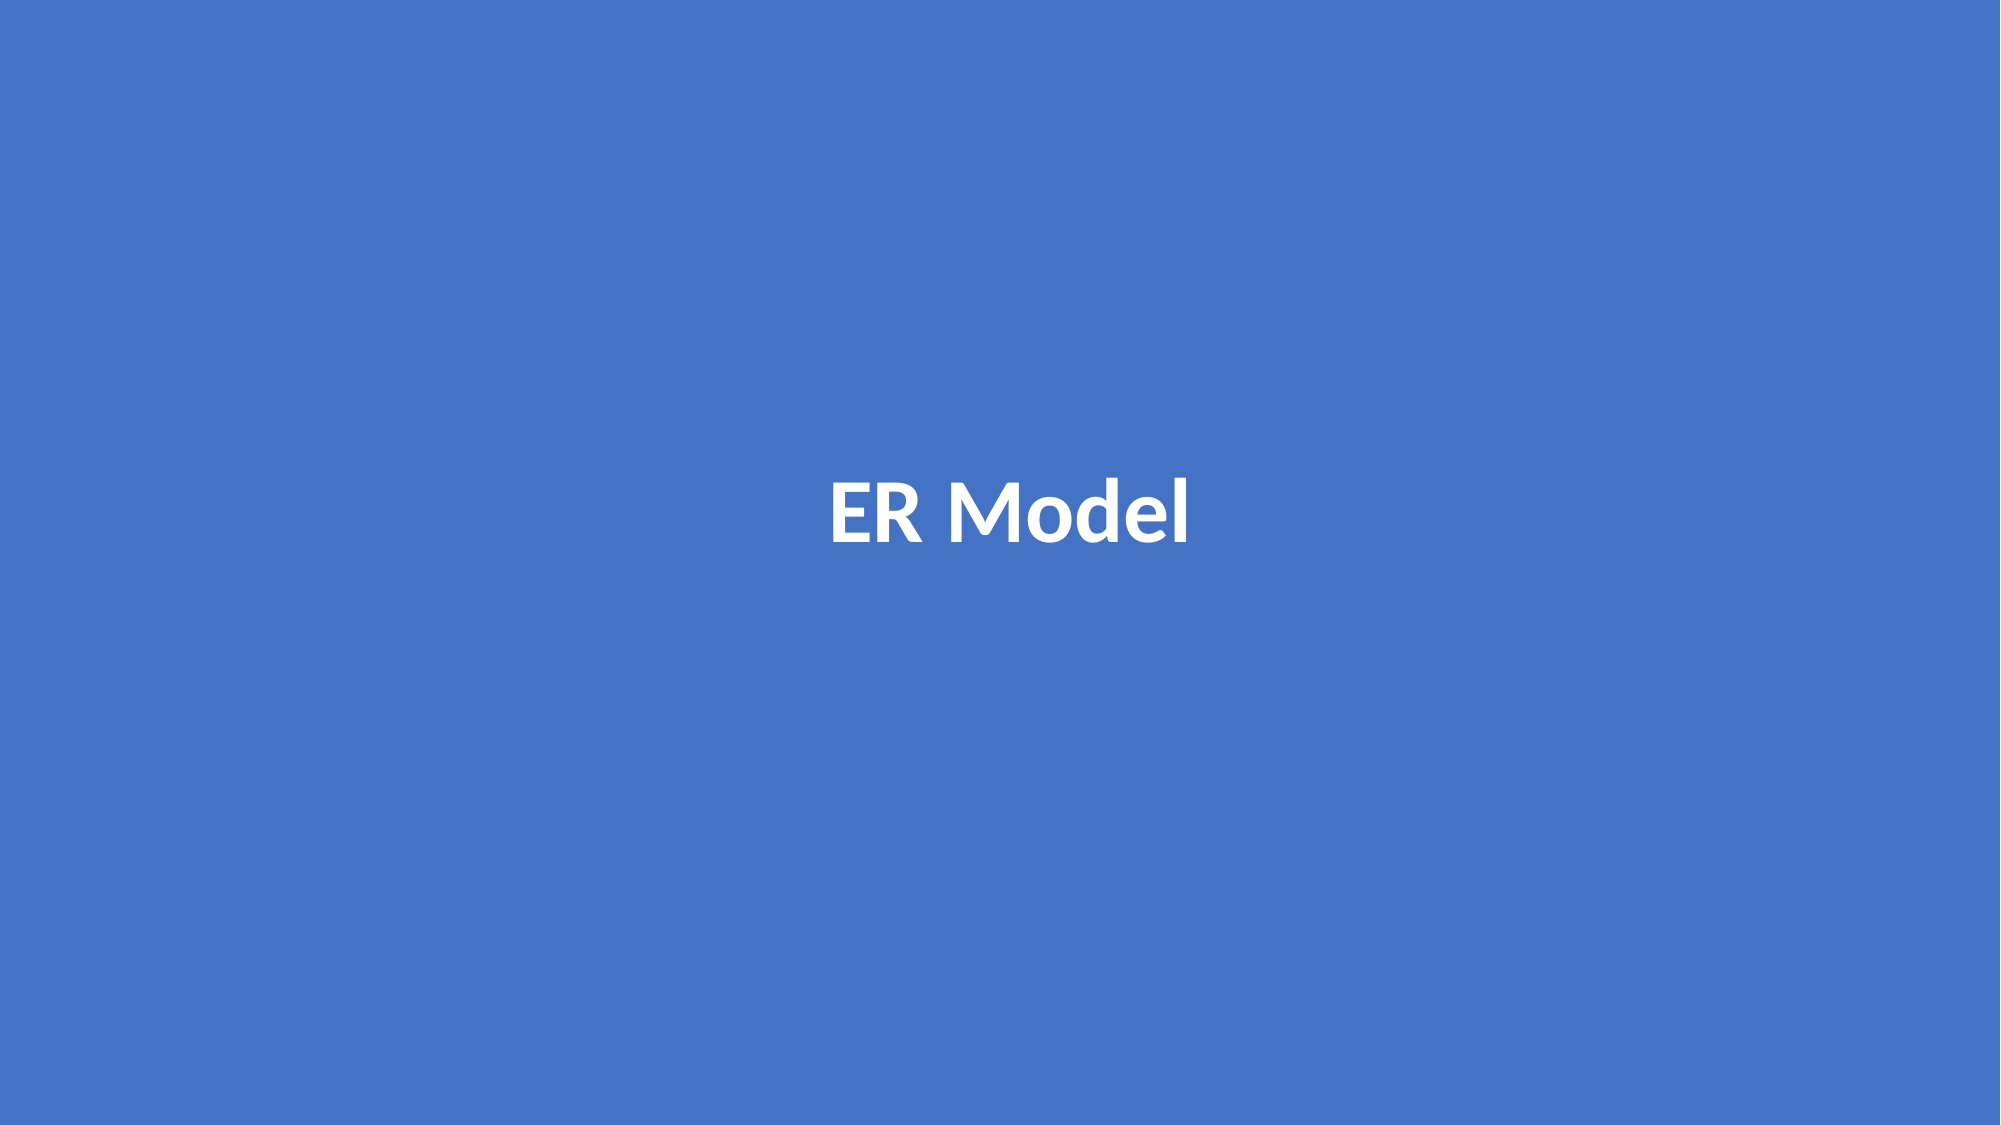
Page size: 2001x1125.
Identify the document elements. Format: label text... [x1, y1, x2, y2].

text_box ER Model [437, 443, 1584, 569]
